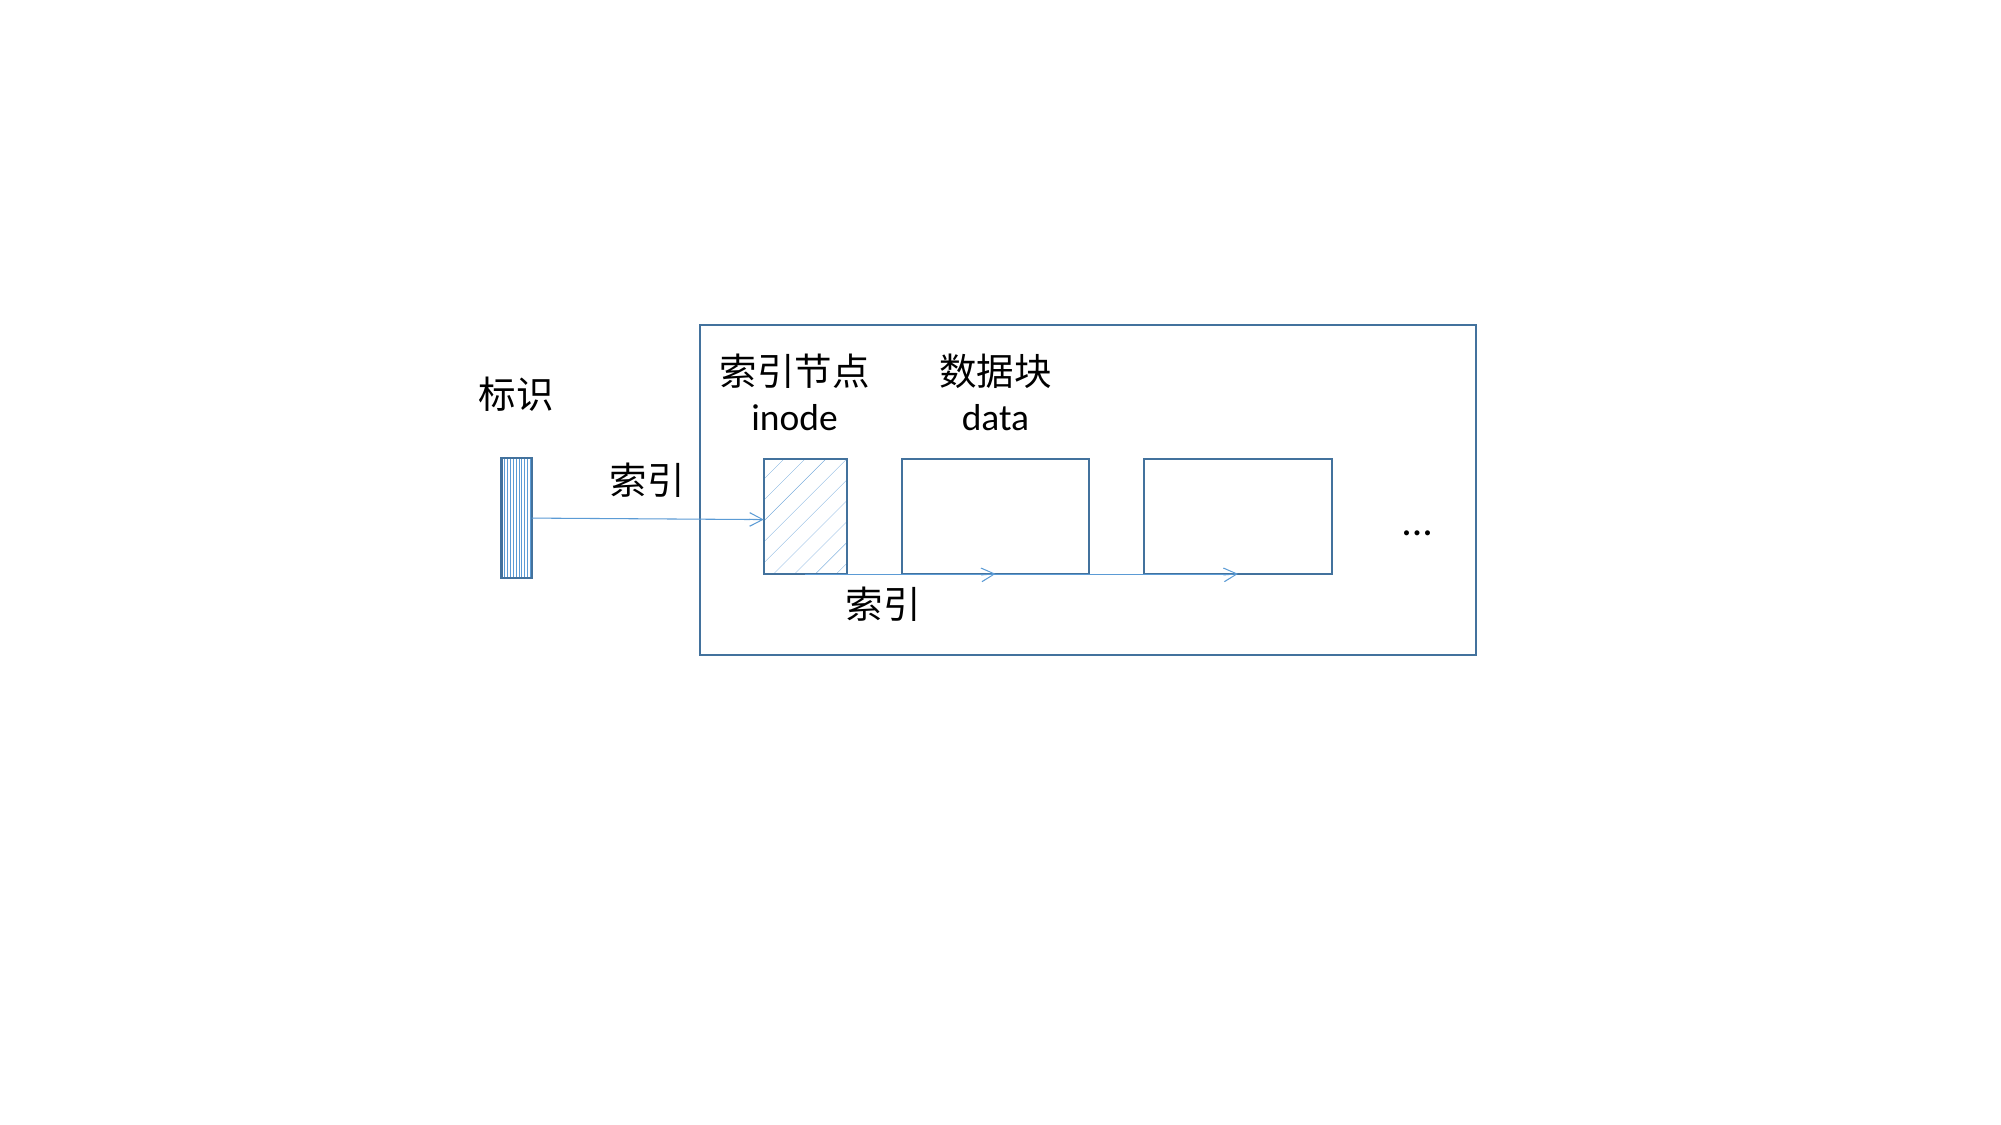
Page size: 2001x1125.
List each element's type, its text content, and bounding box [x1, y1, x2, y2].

text_box [500, 457, 533, 579]
text_box 索引 [831, 573, 900, 634]
text_box 索引 [595, 449, 700, 510]
text_box 索引 [901, 573, 936, 634]
text_box [699, 324, 1477, 656]
text_box 标识 [464, 363, 569, 424]
